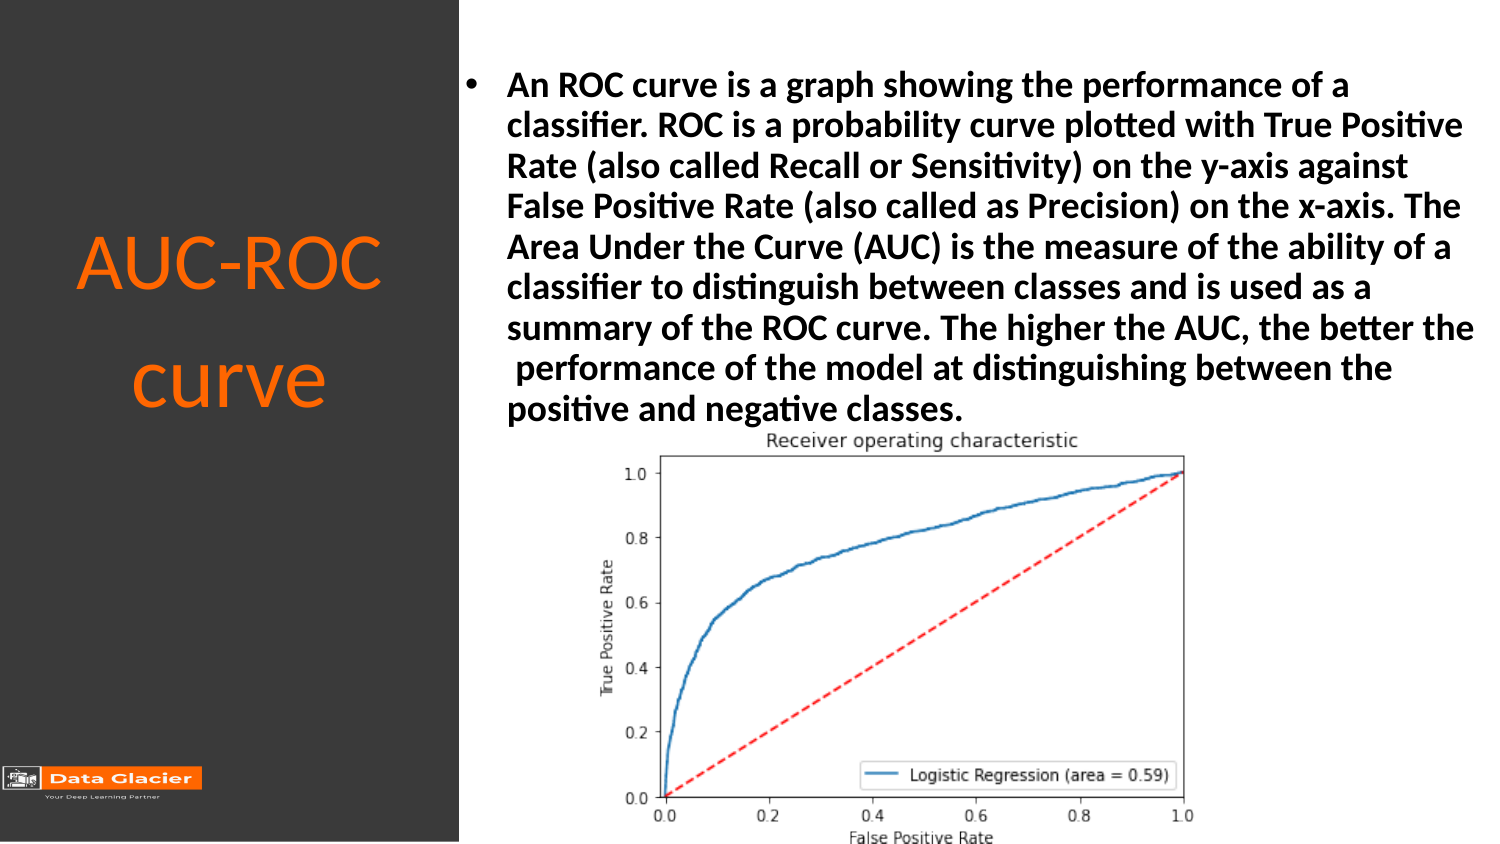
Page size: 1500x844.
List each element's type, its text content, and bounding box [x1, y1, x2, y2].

picture [591, 421, 1208, 844]
text_box An ROC curve is a graph showing the performance of a classifier. ROC is a probability curve plotted with True Positive Rate (also called Recall or Sensitivity) on the y-axis against False Positive Rate (also called as Precision) on the x-axis. The Area Under the Curve (AUC) is the measure of the ability of a classifier to distinguish between classes and is used as a summary of the ROC curve. The higher the AUC, the better the performance of the model at distinguishing between the positive and negative classes. [463, 59, 1479, 430]
text_box [0, 0, 459, 842]
picture [0, 721, 204, 844]
title AUC-ROC curve [55, 192, 405, 426]
